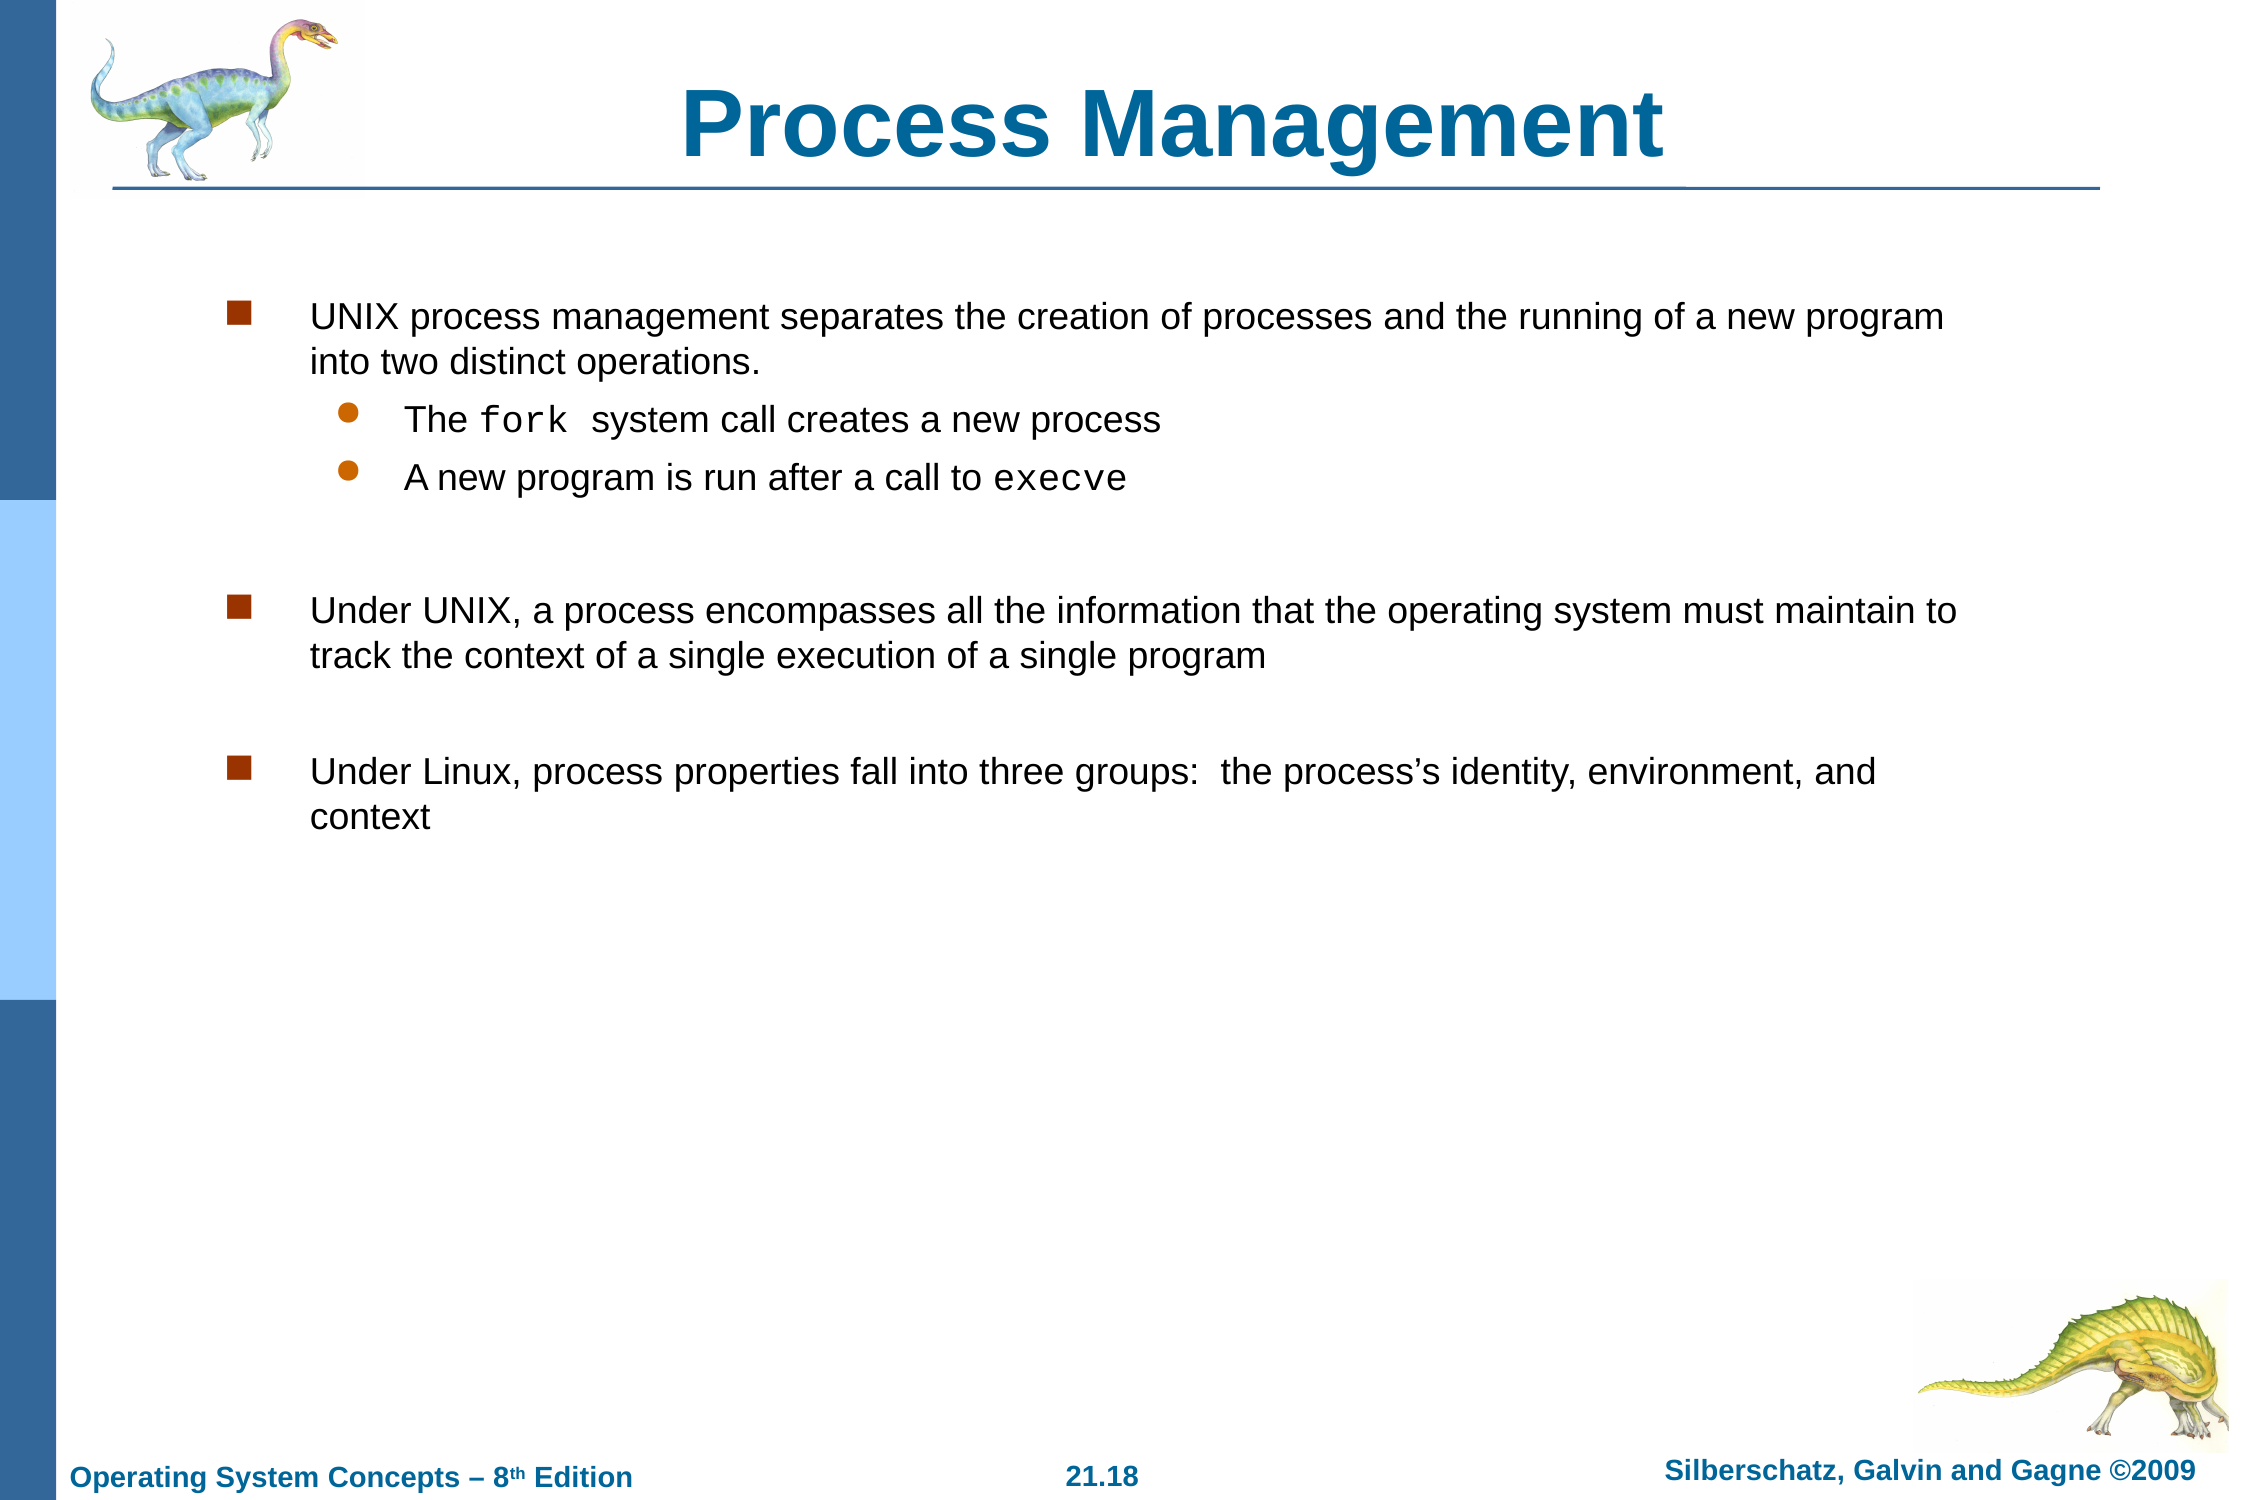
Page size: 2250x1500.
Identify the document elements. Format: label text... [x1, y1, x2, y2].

picture [70, 0, 365, 199]
list UNIX process management separates the creation of processes and the running of a new program into two distinct operations. The fork system call creates a new process A new program is run after a call to execve Under UNIX, a process encompasses all the information that the operating system must maintain to track the context of a single execution of a single program Under Linux, process properties fall into three groups: the process’s identity, environment, and context [208, 281, 2018, 1262]
picture [1913, 1279, 2229, 1453]
title Process Management [208, 60, 2138, 187]
